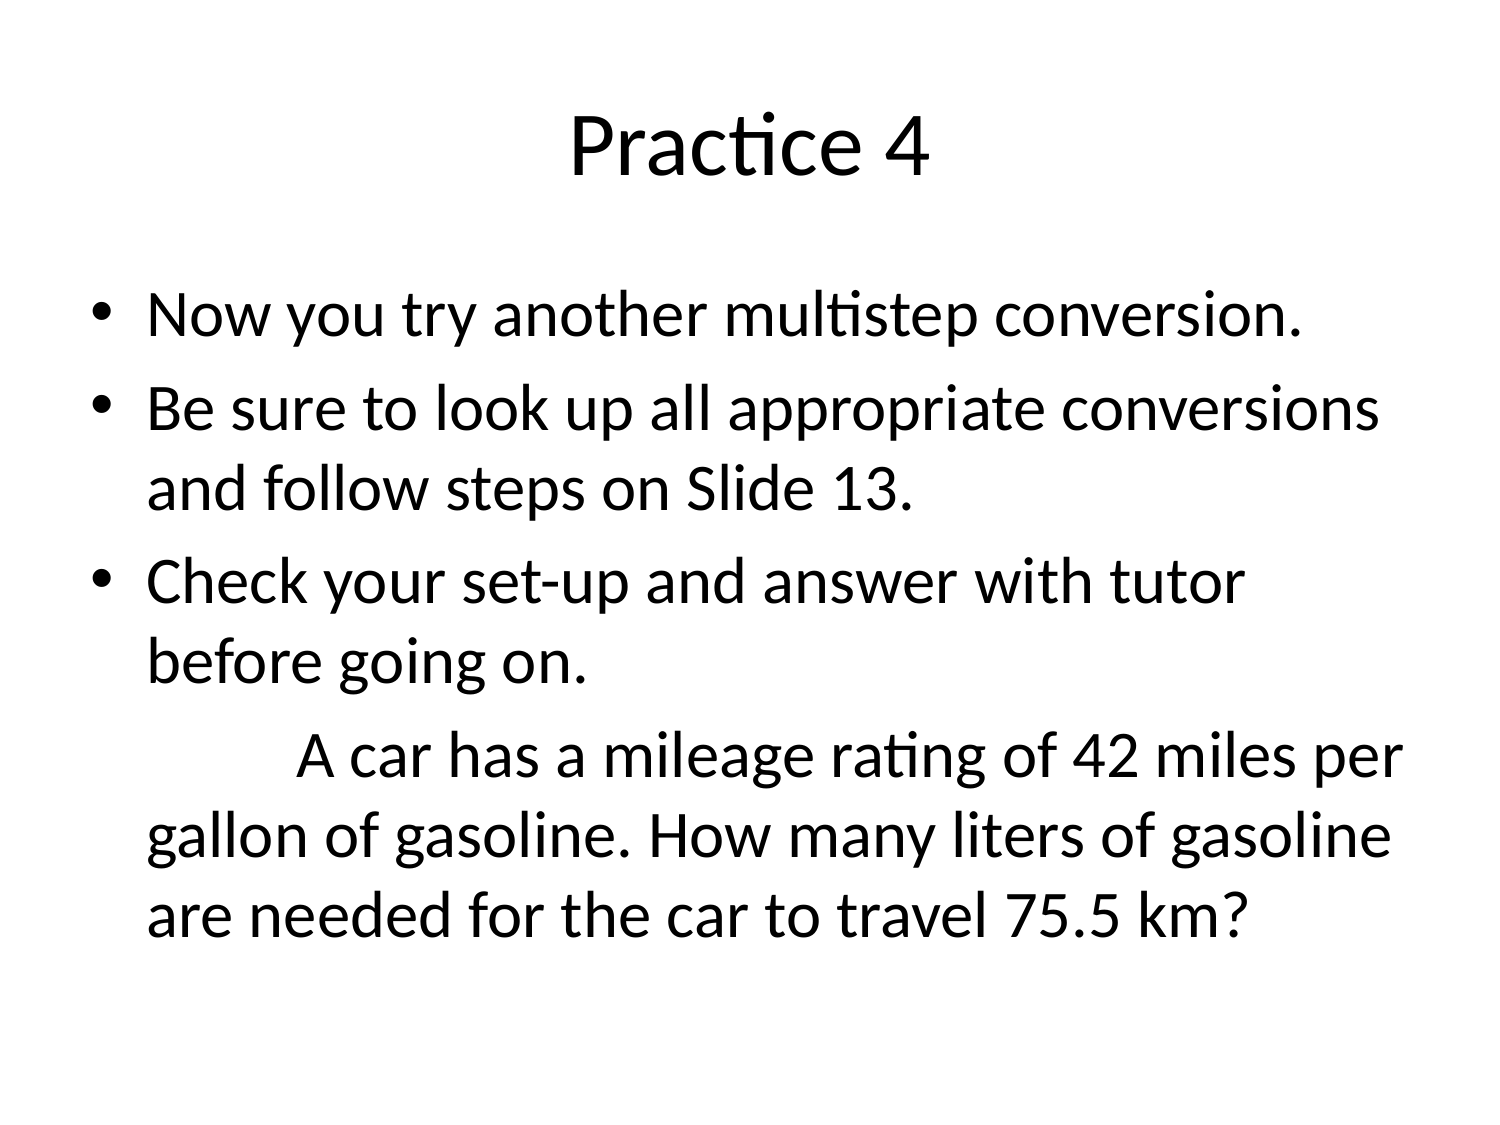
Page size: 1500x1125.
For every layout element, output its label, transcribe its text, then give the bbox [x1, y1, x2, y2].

list Now you try another multistep conversion. Be sure to look up all appropriate conversions and follow steps on Slide 13. Check your set-up and answer with tutor before going on. A car has a mileage rating of 42 miles per gallon of gasoline. How many liters of gasoline are needed for the car to travel 75.5 km? [75, 262, 1425, 1005]
title Practice 4 [75, 45, 1425, 233]
